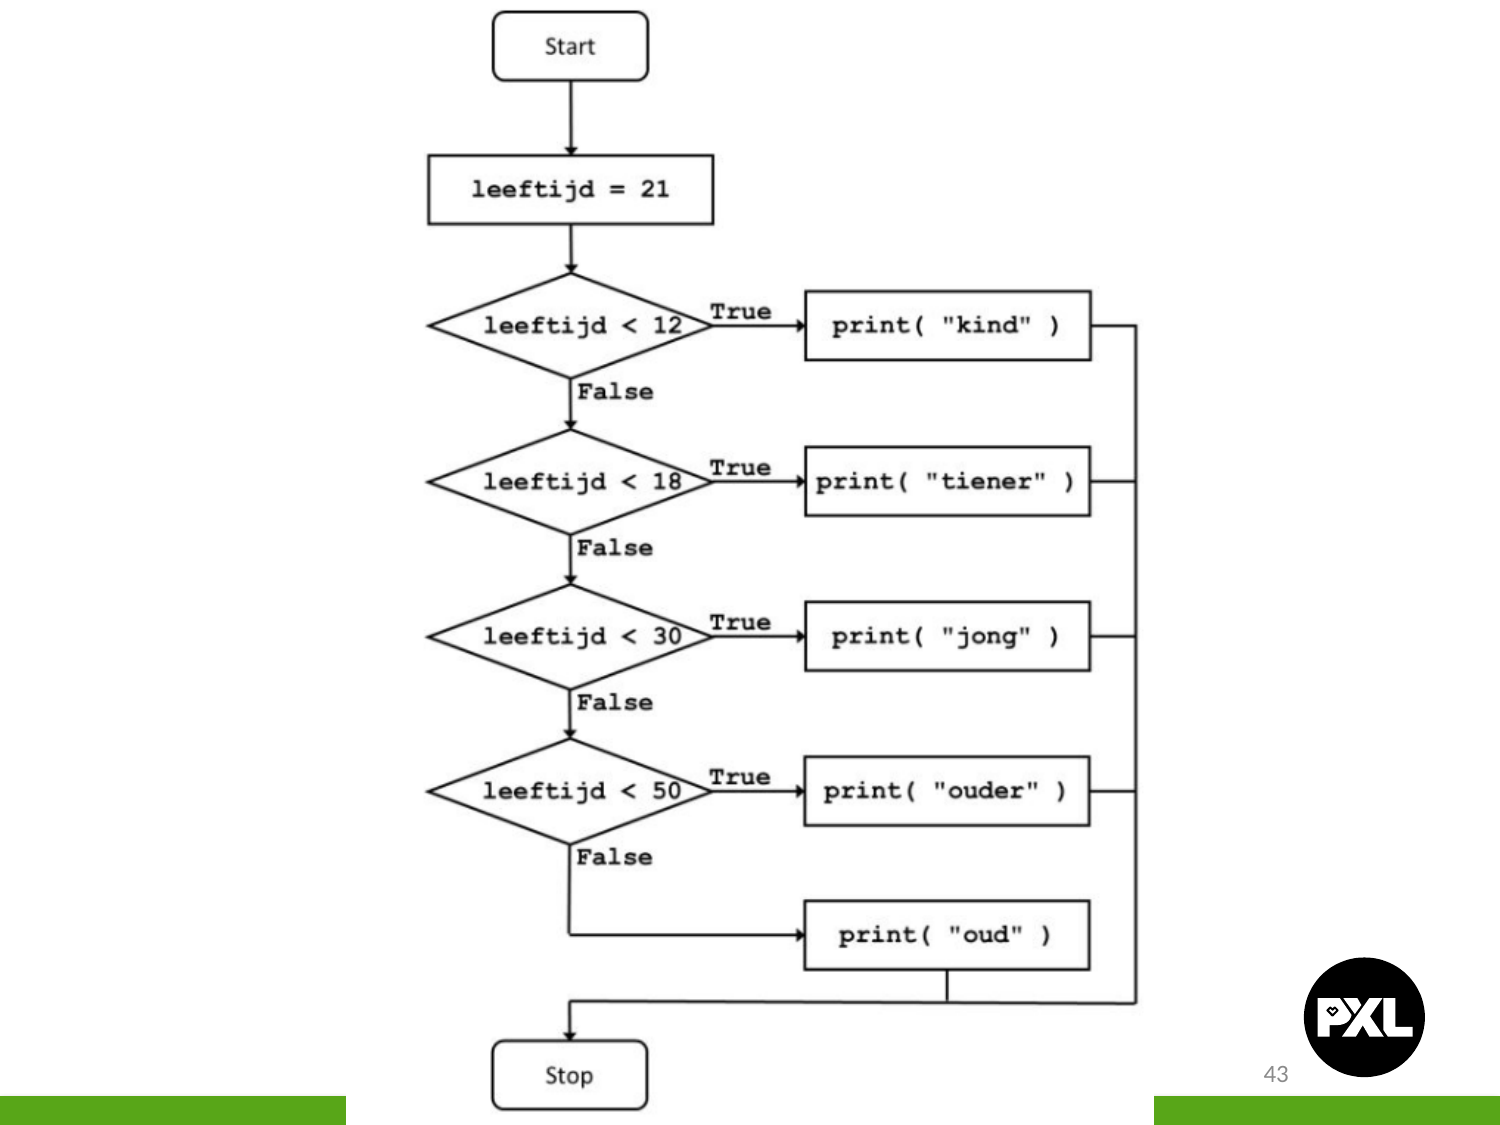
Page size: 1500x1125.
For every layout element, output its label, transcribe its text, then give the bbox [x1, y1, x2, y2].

picture [346, 0, 1154, 1125]
slide_number 43 [1158, 1042, 1304, 1103]
